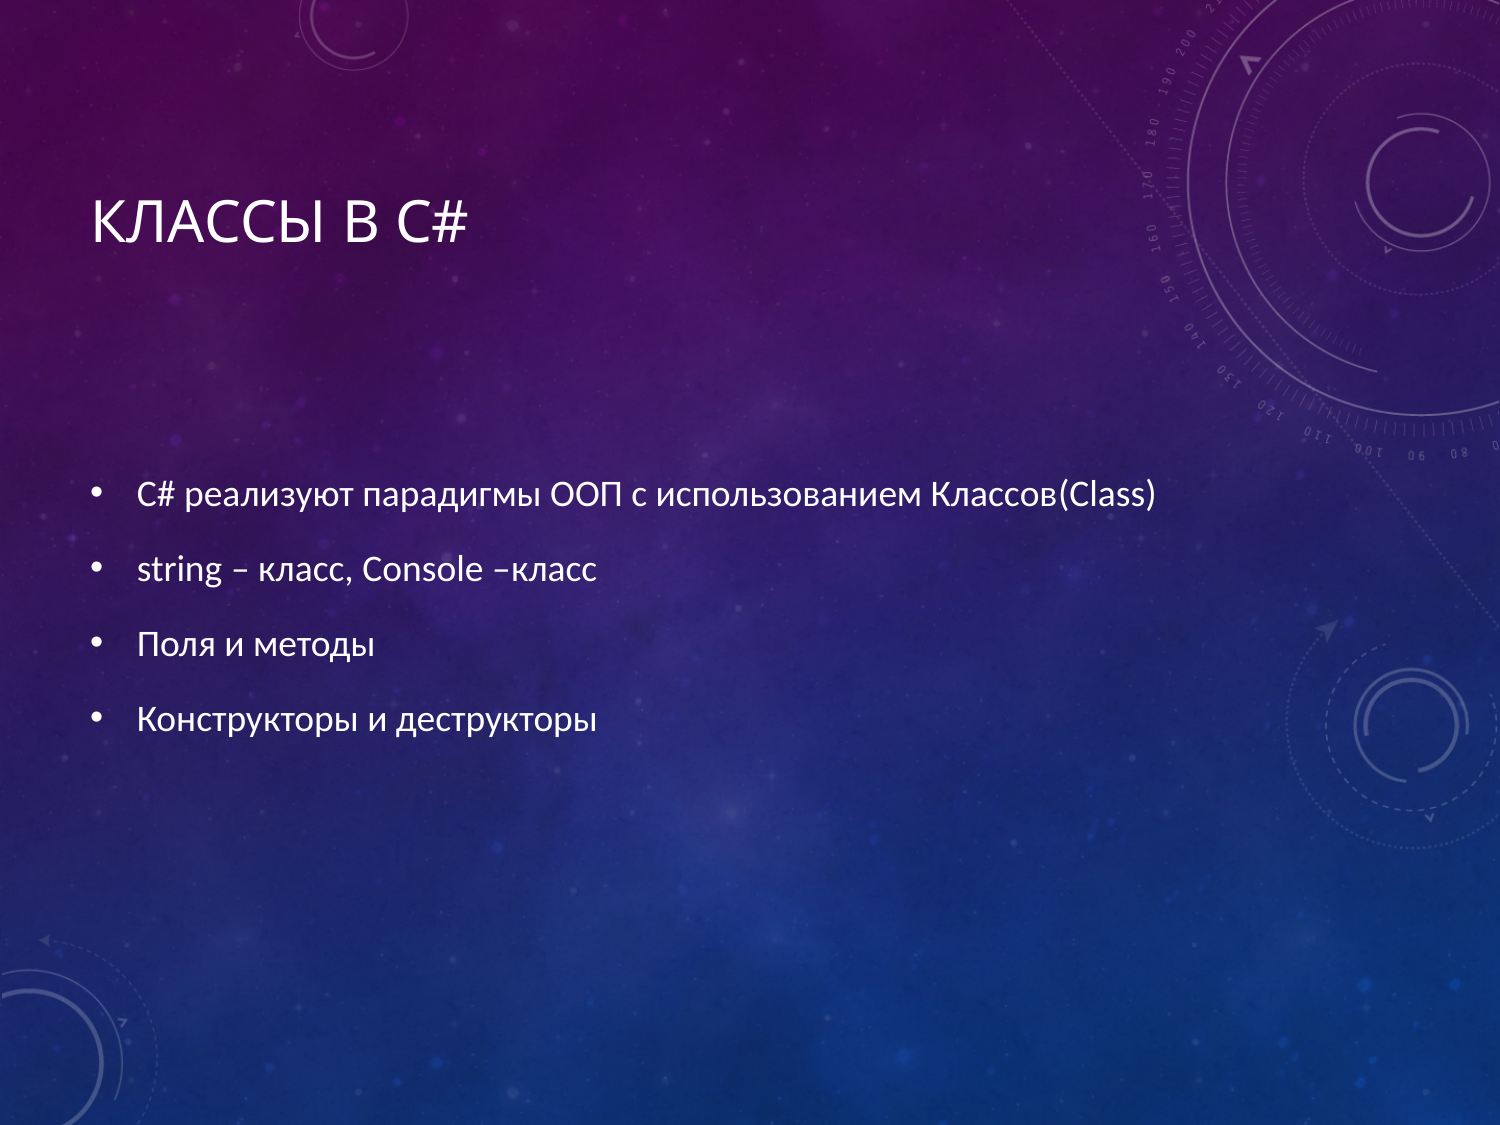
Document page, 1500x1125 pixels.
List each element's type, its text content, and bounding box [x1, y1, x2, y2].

title Классы в C# [75, 99, 1350, 338]
list C# реализуют парадигмы ООП с использованием Классов(Class) string – класс, Console –класс Поля и методы Конструкторы и деструкторы [75, 338, 1350, 1010]
picture [0, 0, 1500, 1125]
